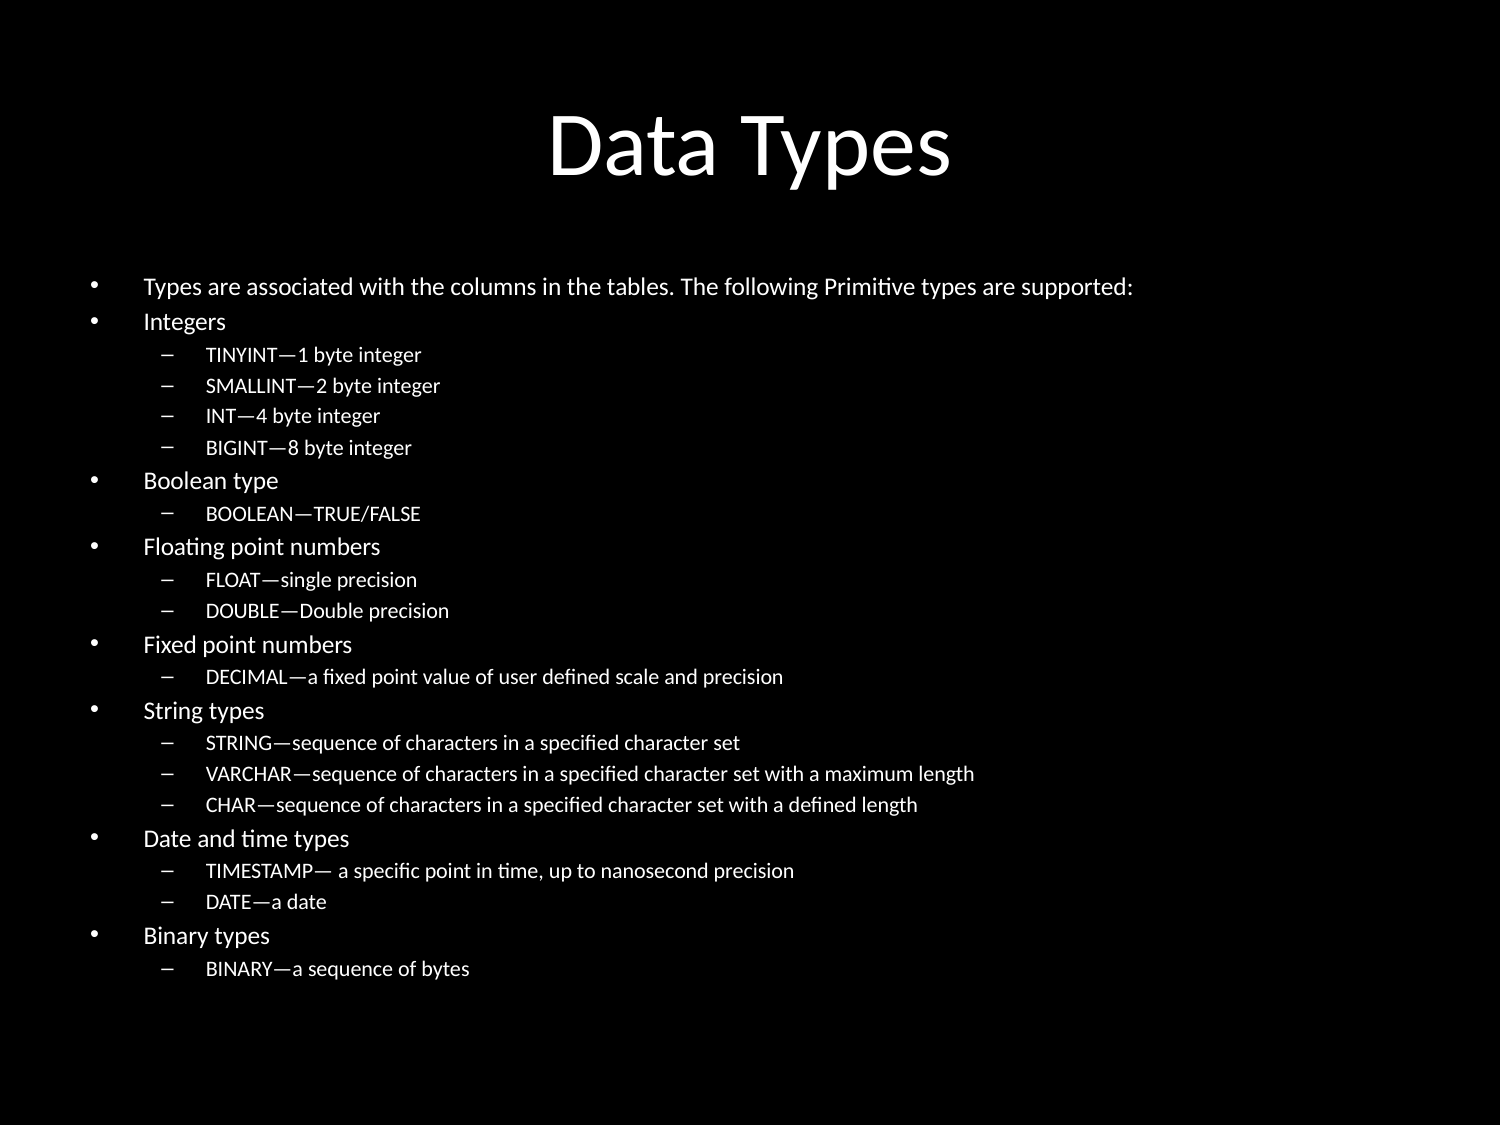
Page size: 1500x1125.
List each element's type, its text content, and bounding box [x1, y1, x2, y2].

list Types are associated with the columns in the tables. The following Primitive types are supported: Integers TINYINT—1 byte integer SMALLINT—2 byte integer INT—4 byte integer BIGINT—8 byte integer Boolean type BOOLEAN—TRUE/FALSE Floating point numbers FLOAT—single precision DOUBLE—Double precision Fixed point numbers DECIMAL—a fixed point value of user defined scale and precision String types STRING—sequence of characters in a specified character set VARCHAR—sequence of characters in a specified character set with a maximum length CHAR—sequence of characters in a specified character set with a defined length Date and time types TIMESTAMP— a specific point in time, up to nanosecond precision DATE—a date Binary types BINARY—a sequence of bytes [75, 262, 1425, 1005]
title Data Types [75, 45, 1425, 233]
